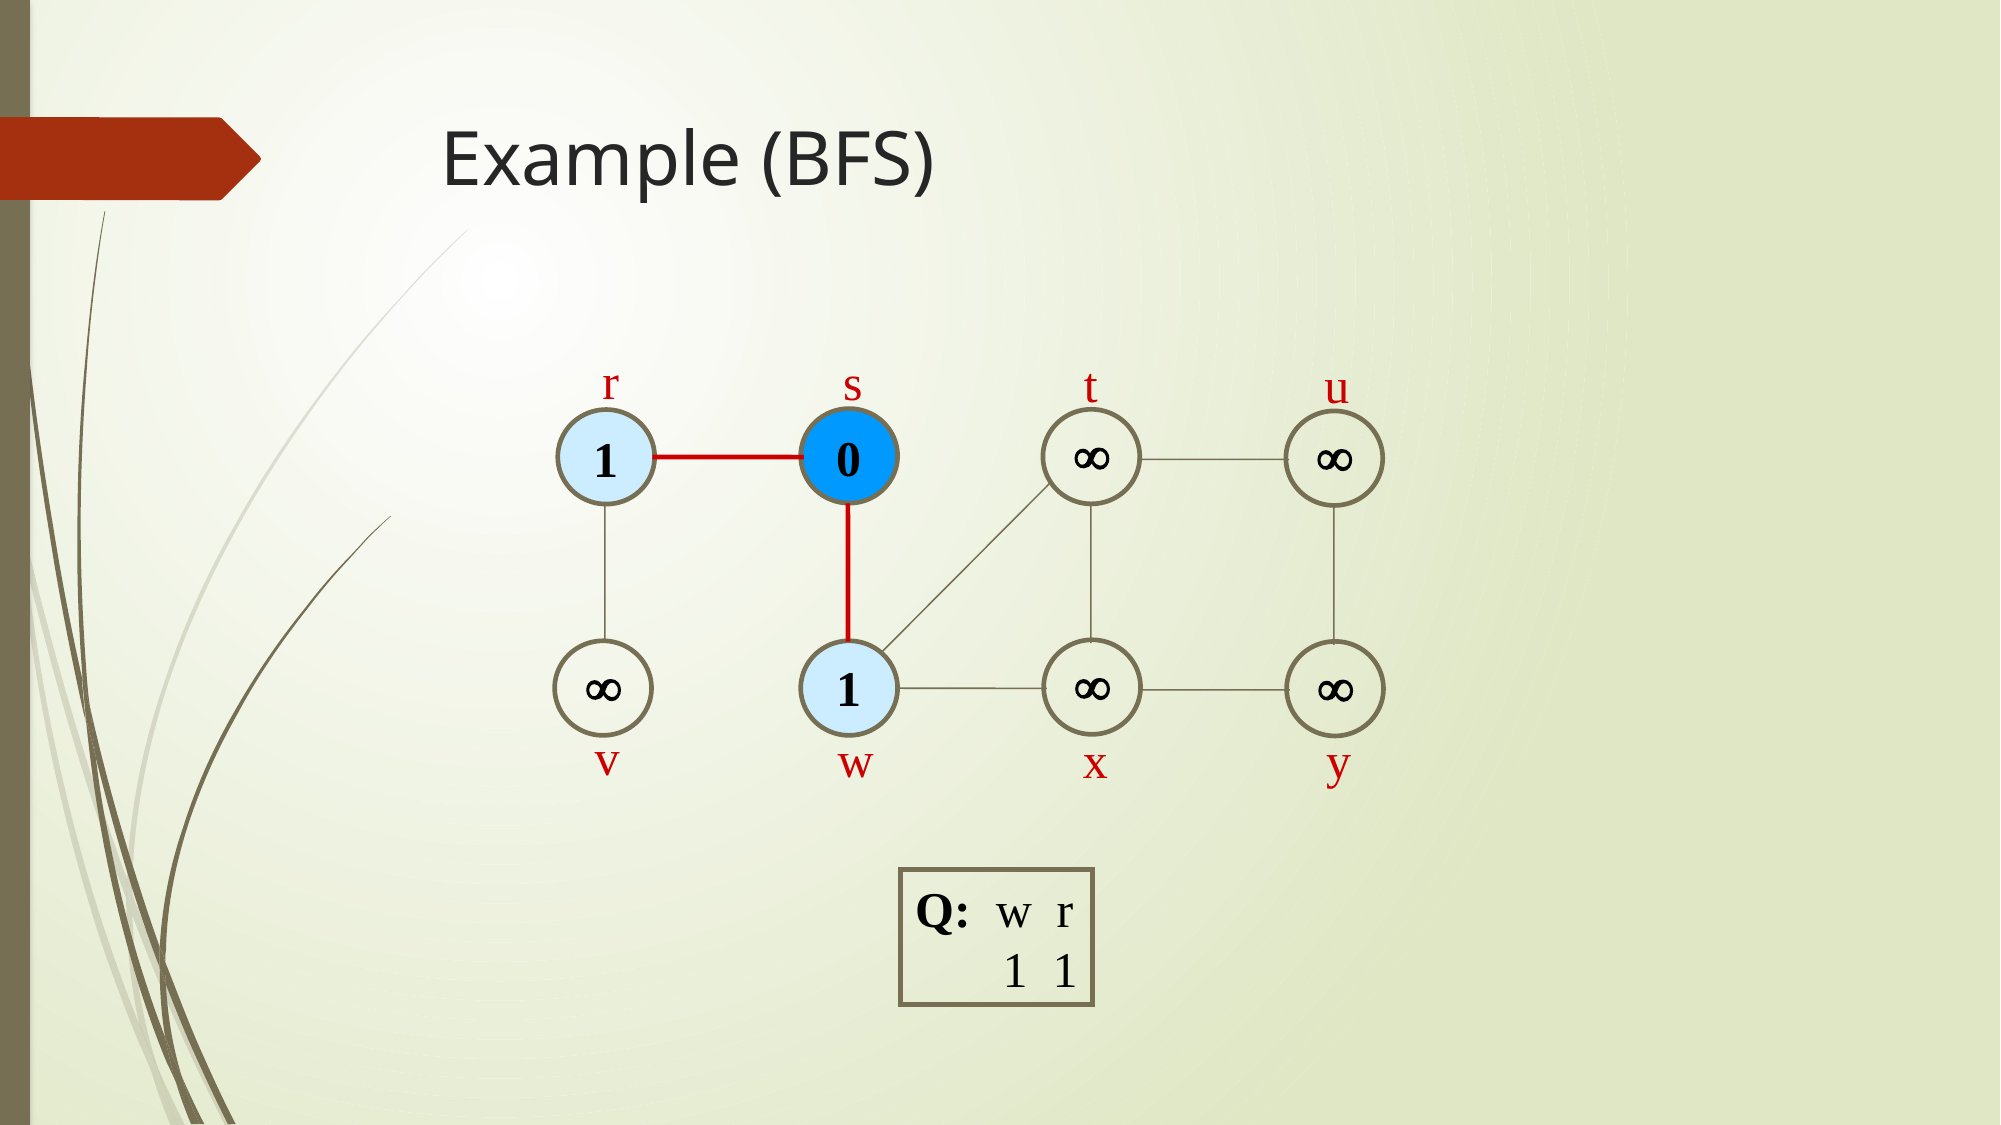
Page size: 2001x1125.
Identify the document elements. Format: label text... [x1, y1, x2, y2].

text_box [1072, 639, 1090, 644]
title Example (BFS) [425, 102, 1888, 313]
text_box [800, 413, 898, 504]
text_box 0 [821, 418, 877, 494]
text_box  [1301, 646, 1369, 721]
text_box [1042, 422, 1140, 504]
text_box [1285, 423, 1383, 506]
text_box w [822, 720, 889, 795]
text_box [1366, 654, 1384, 725]
text_box 1 [578, 420, 634, 495]
text_box  [1058, 644, 1126, 720]
text_box Q: w r 1 1 [900, 869, 1093, 1005]
text_box x [1068, 721, 1123, 797]
text_box y [1311, 720, 1366, 796]
text_box [1314, 641, 1356, 646]
text_box [877, 649, 898, 720]
text_box [554, 654, 579, 730]
text_box  [1058, 413, 1126, 489]
text_box s [828, 343, 878, 419]
text_box [800, 649, 822, 728]
text_box [1091, 639, 1112, 644]
text_box 1 [821, 648, 877, 724]
text_box  [1301, 415, 1369, 491]
text_box [1043, 653, 1141, 729]
text_box v [579, 718, 635, 794]
text_box [557, 413, 655, 505]
text_box r [587, 341, 635, 417]
text_box u [1309, 346, 1365, 422]
text_box [635, 654, 652, 724]
text_box  [569, 645, 637, 721]
text_box t [1068, 345, 1113, 420]
text_box [583, 640, 623, 645]
text_box [823, 640, 875, 648]
text_box [1286, 655, 1311, 730]
